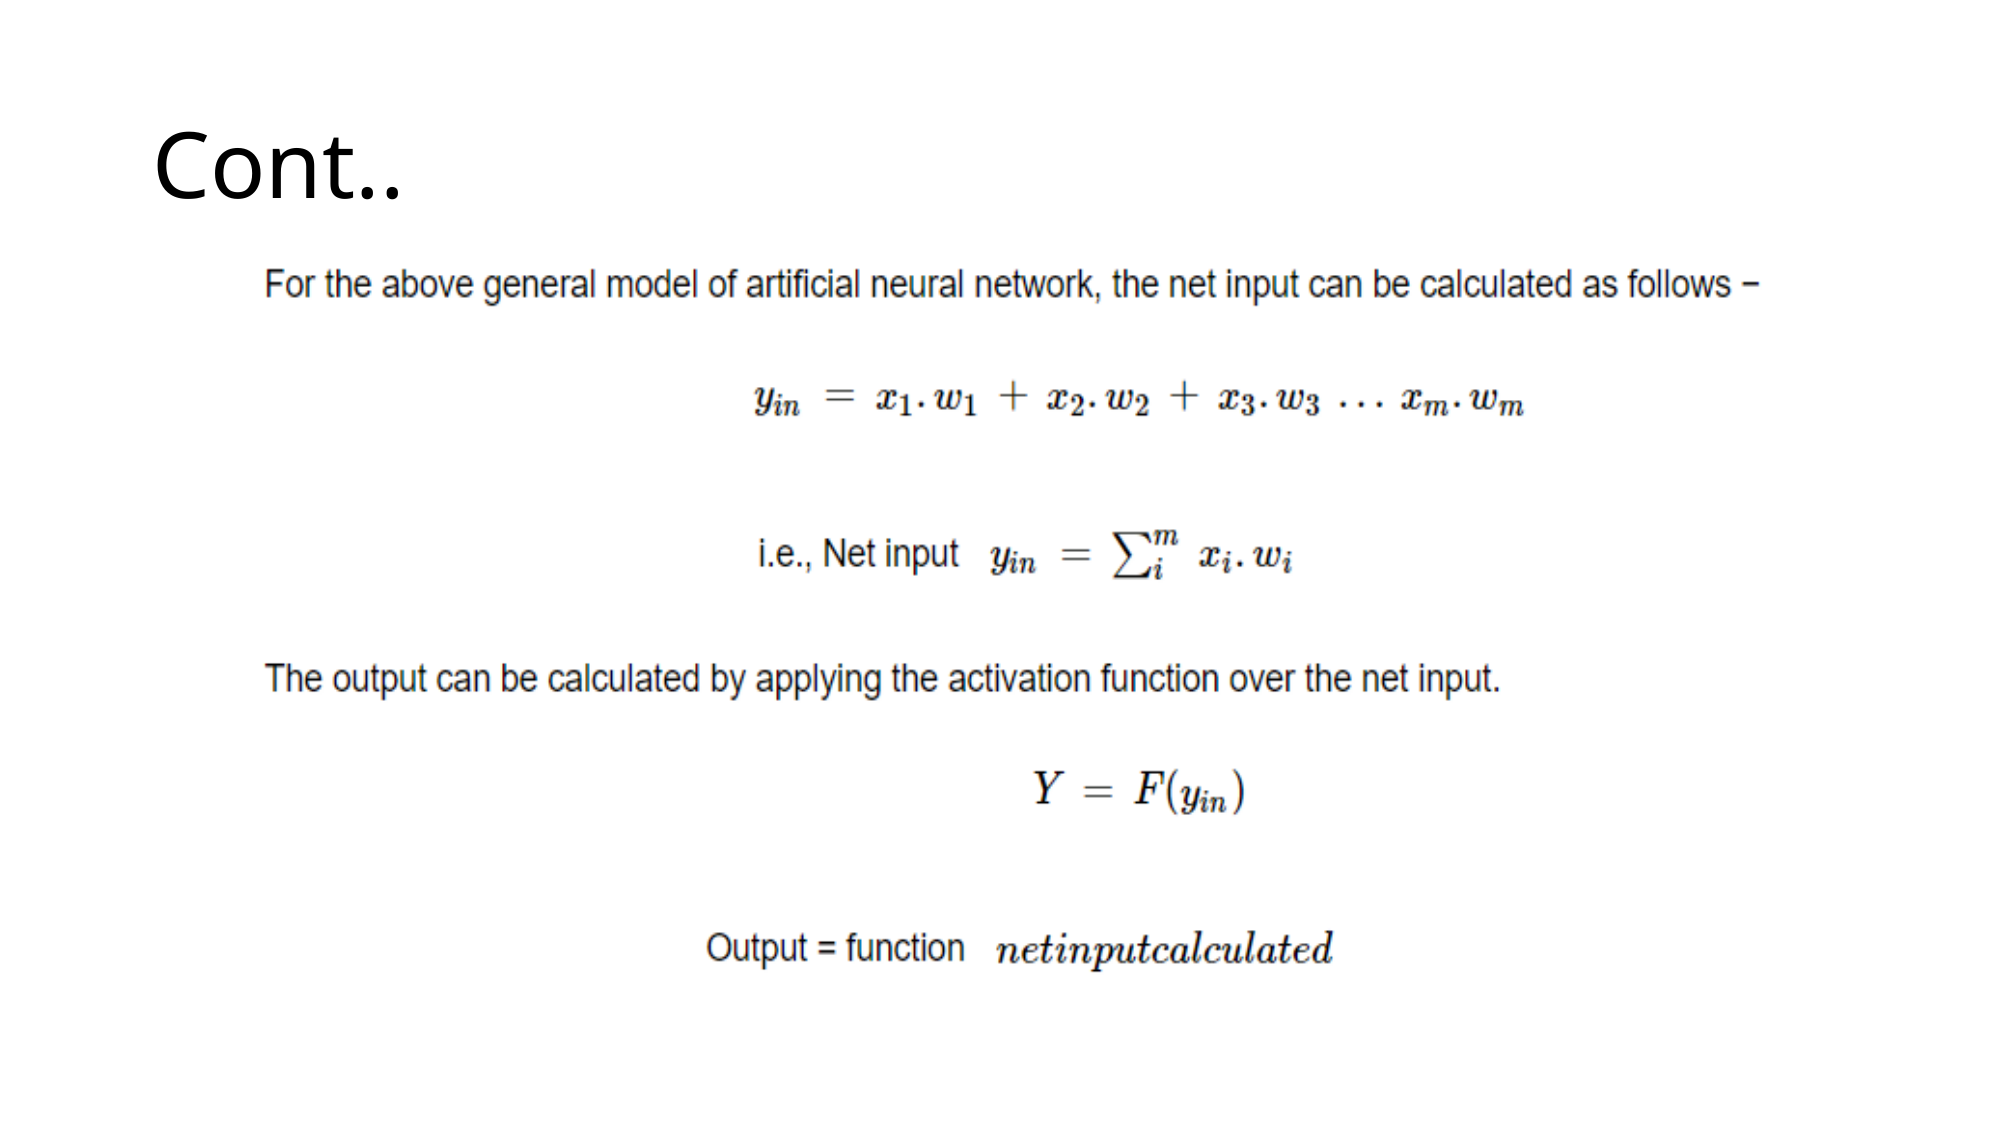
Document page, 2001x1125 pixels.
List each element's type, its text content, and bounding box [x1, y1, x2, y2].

title Cont.. [137, 59, 1863, 278]
picture [254, 246, 1794, 984]
